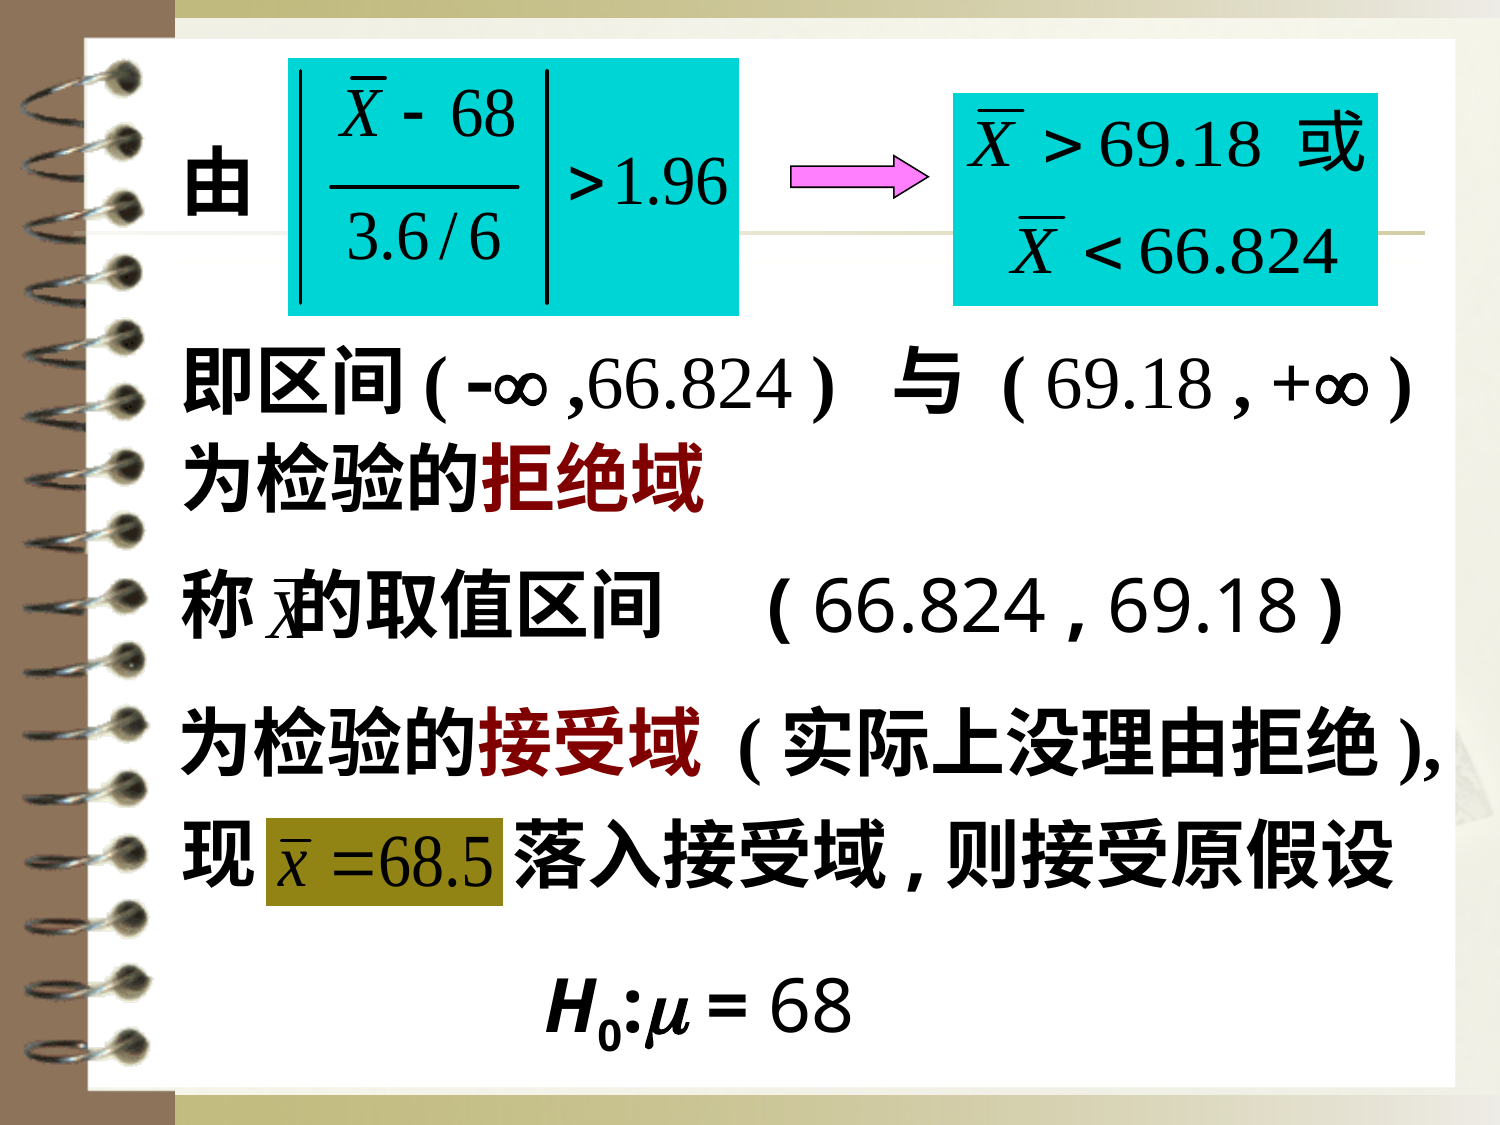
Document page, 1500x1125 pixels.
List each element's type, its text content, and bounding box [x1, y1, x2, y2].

text_box 即区间(  ,66.824 ) 与 ( 69.18 , + ) 为检验的拒绝域 [165, 326, 1491, 529]
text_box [287, 57, 740, 317]
text_box 为检验的接受域 (实际上没理由拒绝), [162, 687, 1500, 793]
text_box H0: = 68 [529, 950, 1046, 1068]
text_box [790, 92, 1379, 307]
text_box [165, 798, 1401, 907]
text_box 由 [166, 127, 271, 232]
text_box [165, 549, 1410, 657]
picture [0, 0, 175, 1125]
